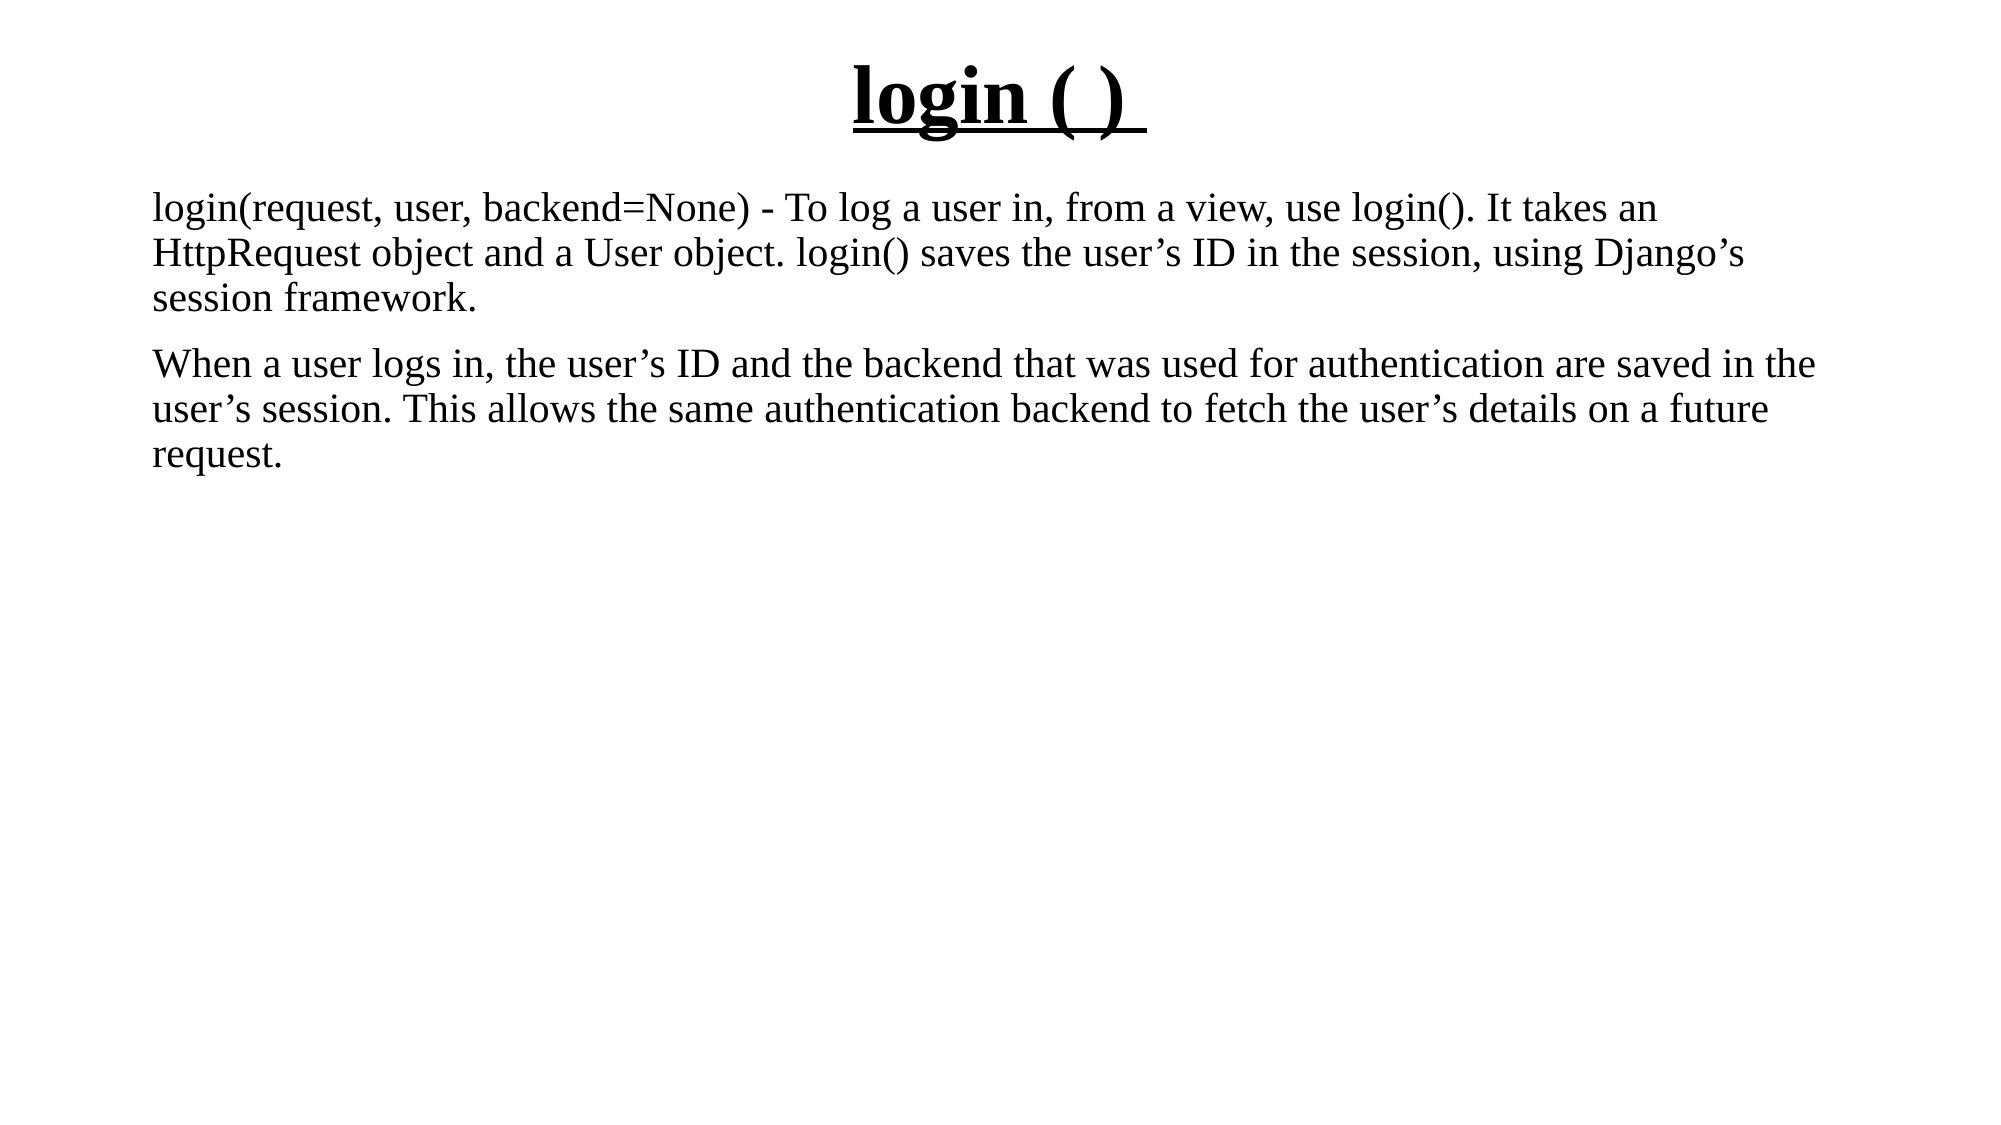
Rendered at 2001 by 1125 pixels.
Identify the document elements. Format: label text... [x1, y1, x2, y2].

list login(request, user, backend=None) - To log a user in, from a view, use login(). It takes an HttpRequest object and a User object. login() saves the user’s ID in the session, using Django’s session framework. When a user logs in, the user’s ID and the backend that was used for authentication are saved in the user’s session. This allows the same authentication backend to fetch the user’s details on a future request. [137, 177, 1863, 1106]
title login ( ) [137, 19, 1863, 174]
